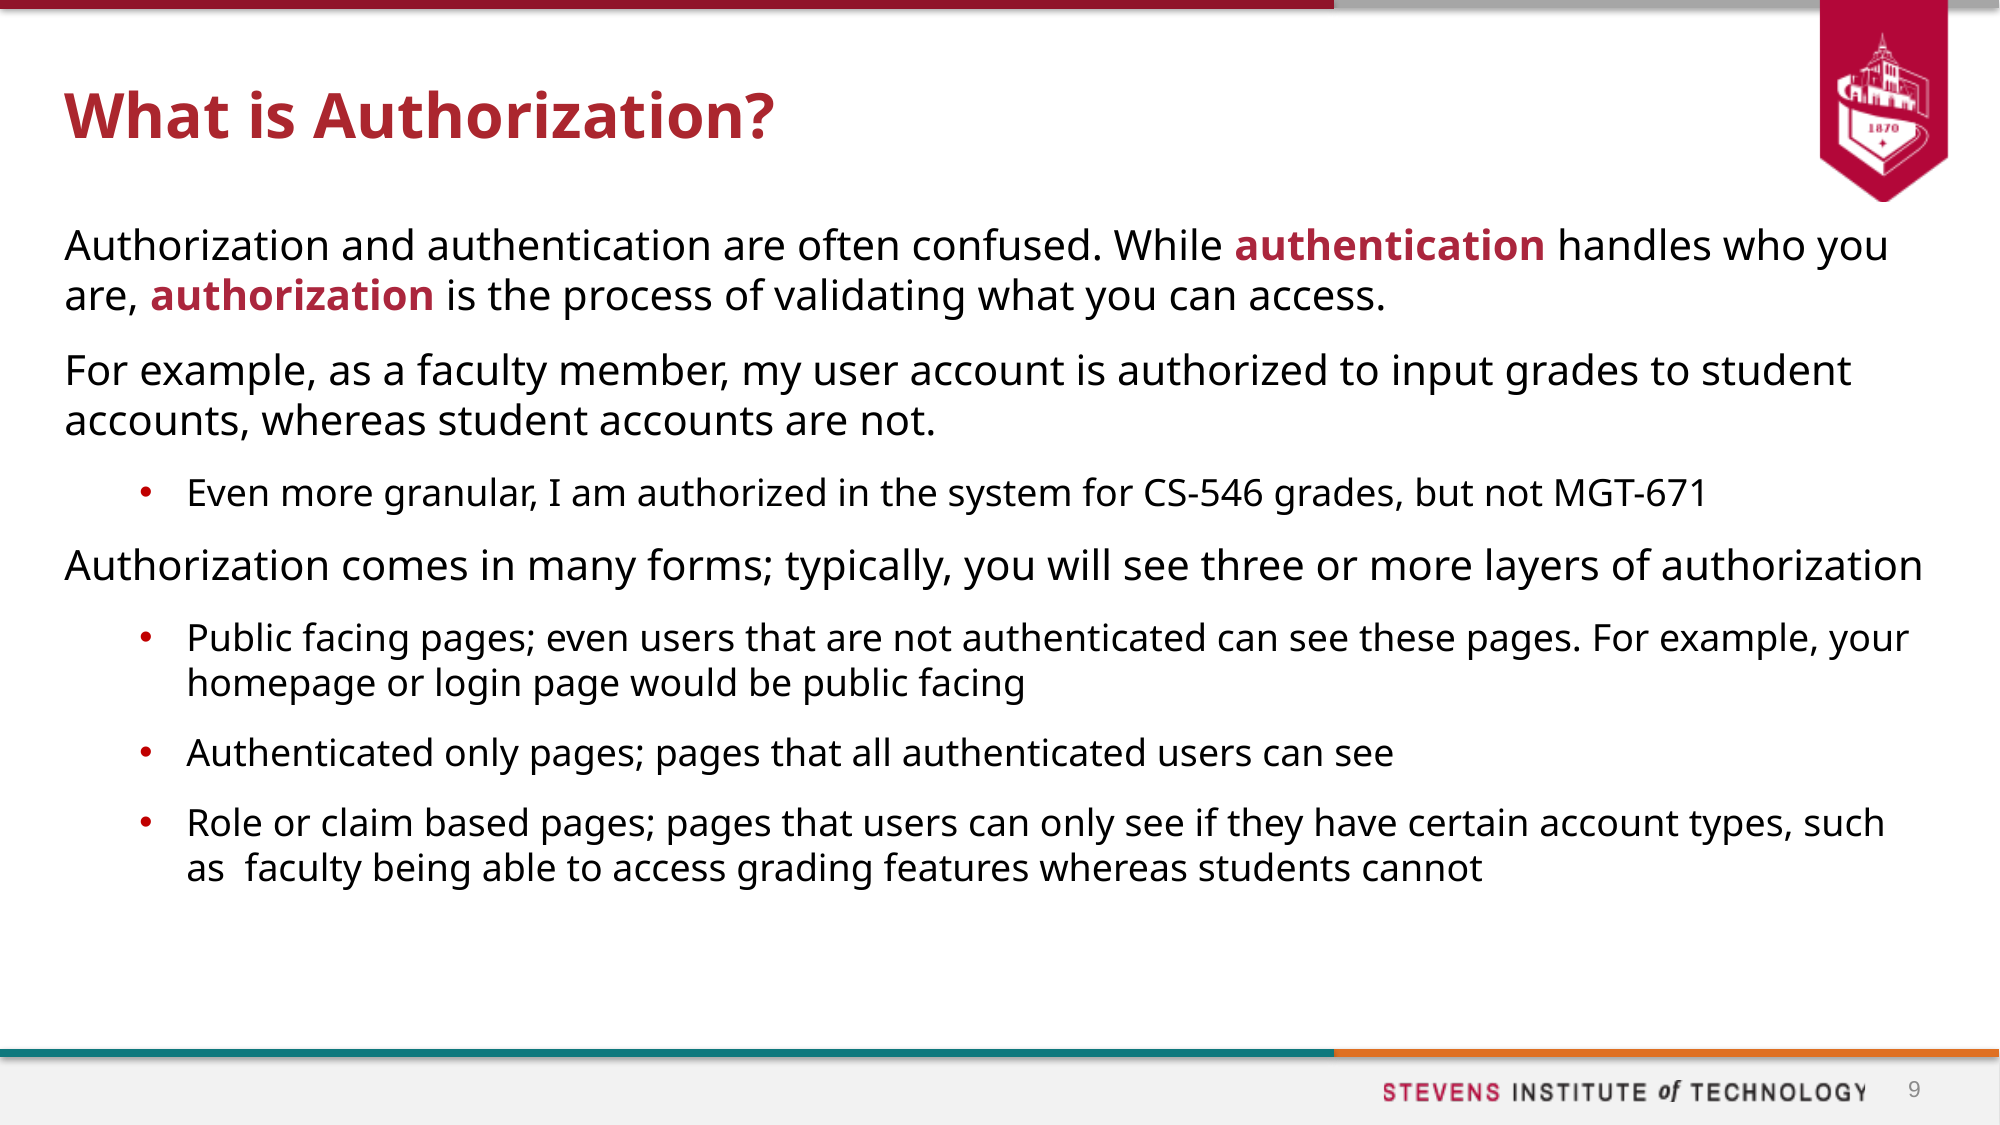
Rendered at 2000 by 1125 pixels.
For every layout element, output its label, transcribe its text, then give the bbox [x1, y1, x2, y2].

title What is Authorization? [49, 68, 1647, 157]
list Authorization and authentication are often confused. While authentication handles who you are, authorization is the process of validating what you can access. For example, as a faculty member, my user account is authorized to input grades to student accounts, whereas student accounts are not. Even more granular, I am authorized in the system for CS-546 grades, but not MGT-671 Authorization comes in many forms; typically, you will see three or more layers of authorization Public facing pages; even users that are not authenticated can see these pages. For example, your homepage or login page would be public facing Authenticated only pages; pages that all authenticated users can see Role or claim based pages; pages that users can only see if they have certain account types, such as faculty being able to access grading features whereas students cannot [49, 211, 1951, 931]
slide_number 9 [1862, 1057, 1967, 1118]
